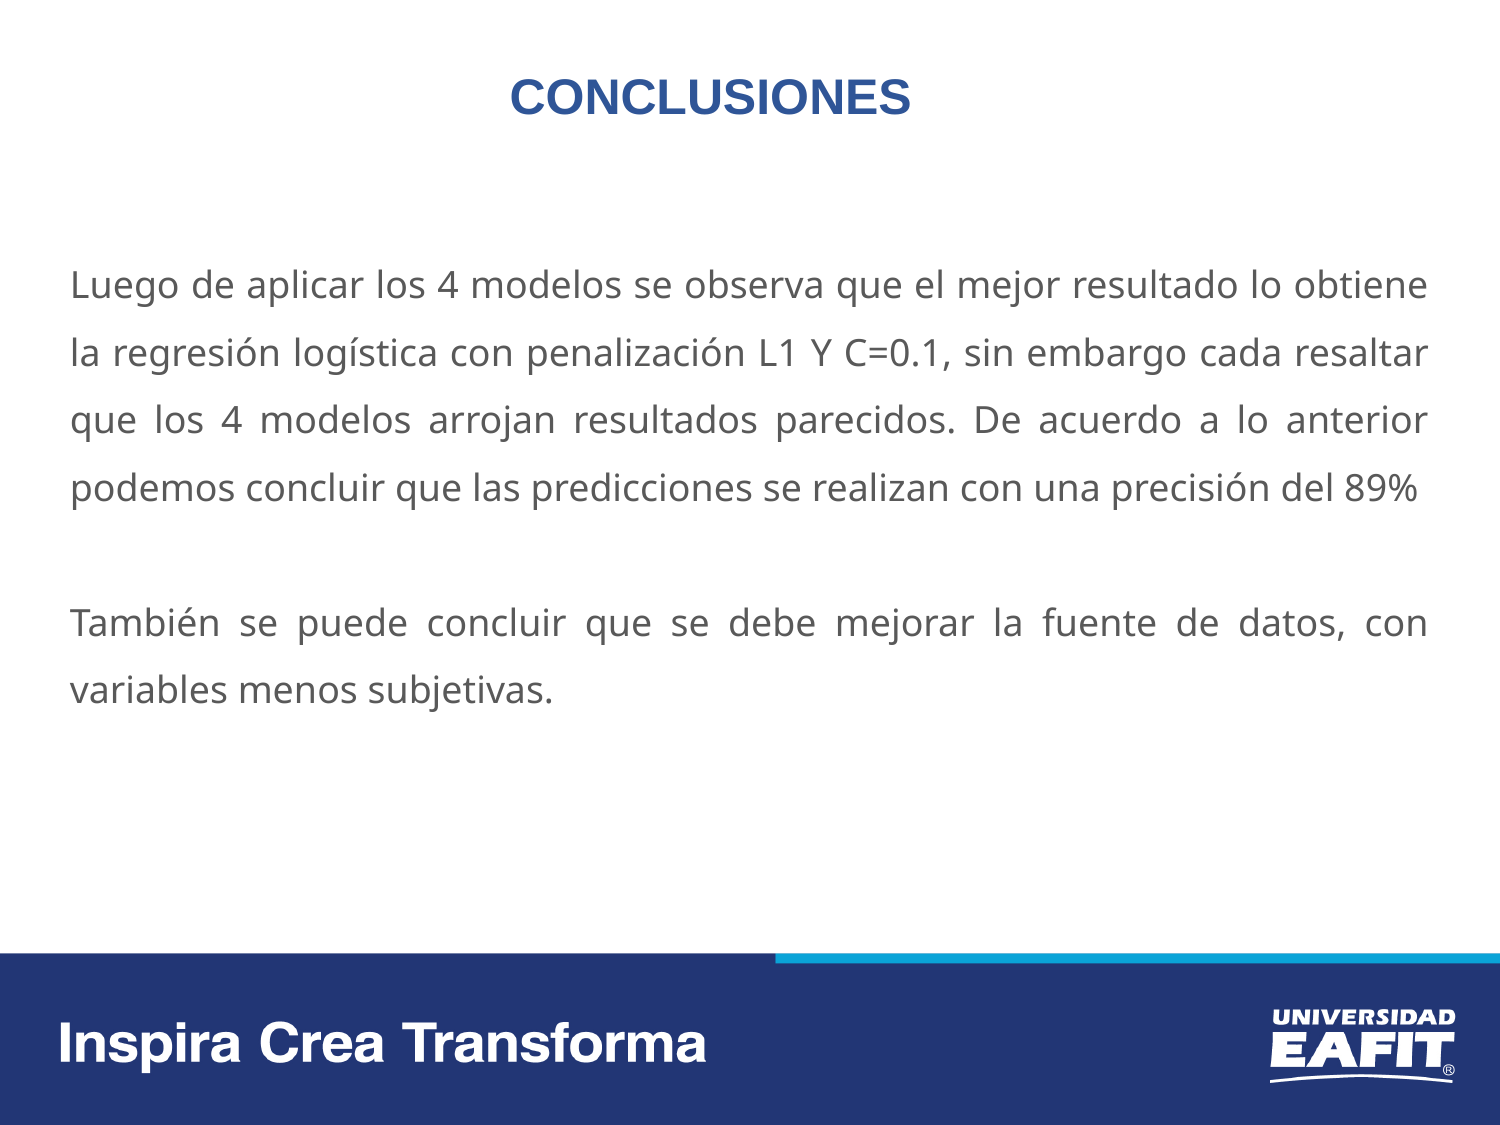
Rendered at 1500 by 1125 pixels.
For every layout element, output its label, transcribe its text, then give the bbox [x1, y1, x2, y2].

text_box CONCLUSIONES [45, 56, 1377, 192]
text_box Luego de aplicar los 4 modelos se observa que el mejor resultado lo obtiene la regresión logística con penalización L1 Y C=0.1, sin embargo cada resaltar que los 4 modelos arrojan resultados parecidos. De acuerdo a lo anterior podemos concluir que las predicciones se realizan con una precisión del 89% También se puede concluir que se debe mejorar la fuente de datos, con variables menos subjetivas. [55, 231, 1445, 719]
picture [0, 0, 1500, 1125]
